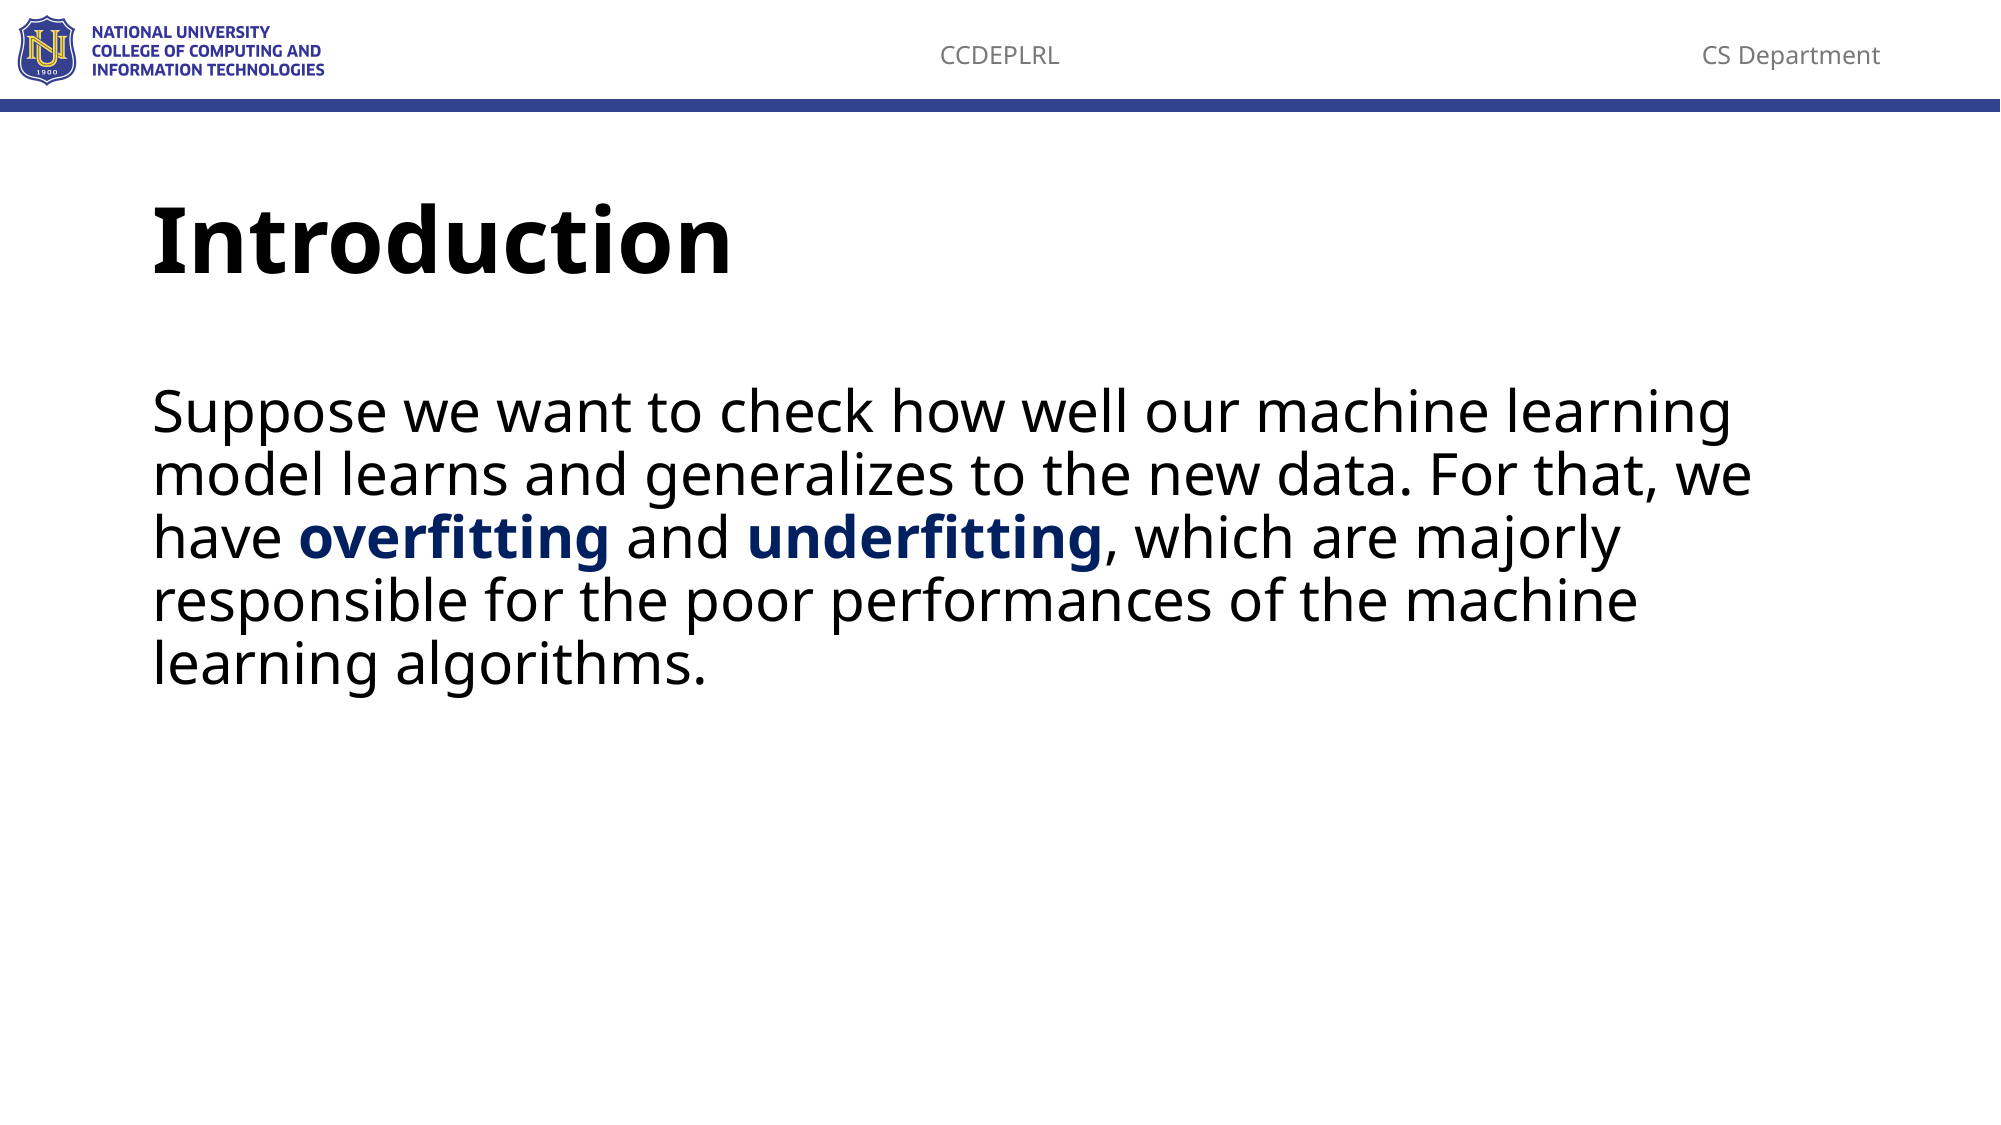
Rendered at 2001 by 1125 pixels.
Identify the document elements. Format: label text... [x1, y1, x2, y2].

title Introduction [137, 135, 1863, 353]
picture [0, 0, 337, 99]
list Suppose we want to check how well our machine learning model learns and generalizes to the new data. For that, we have overfitting and underfitting, which are majorly responsible for the poor performances of the machine learning algorithms. [137, 375, 1863, 1089]
